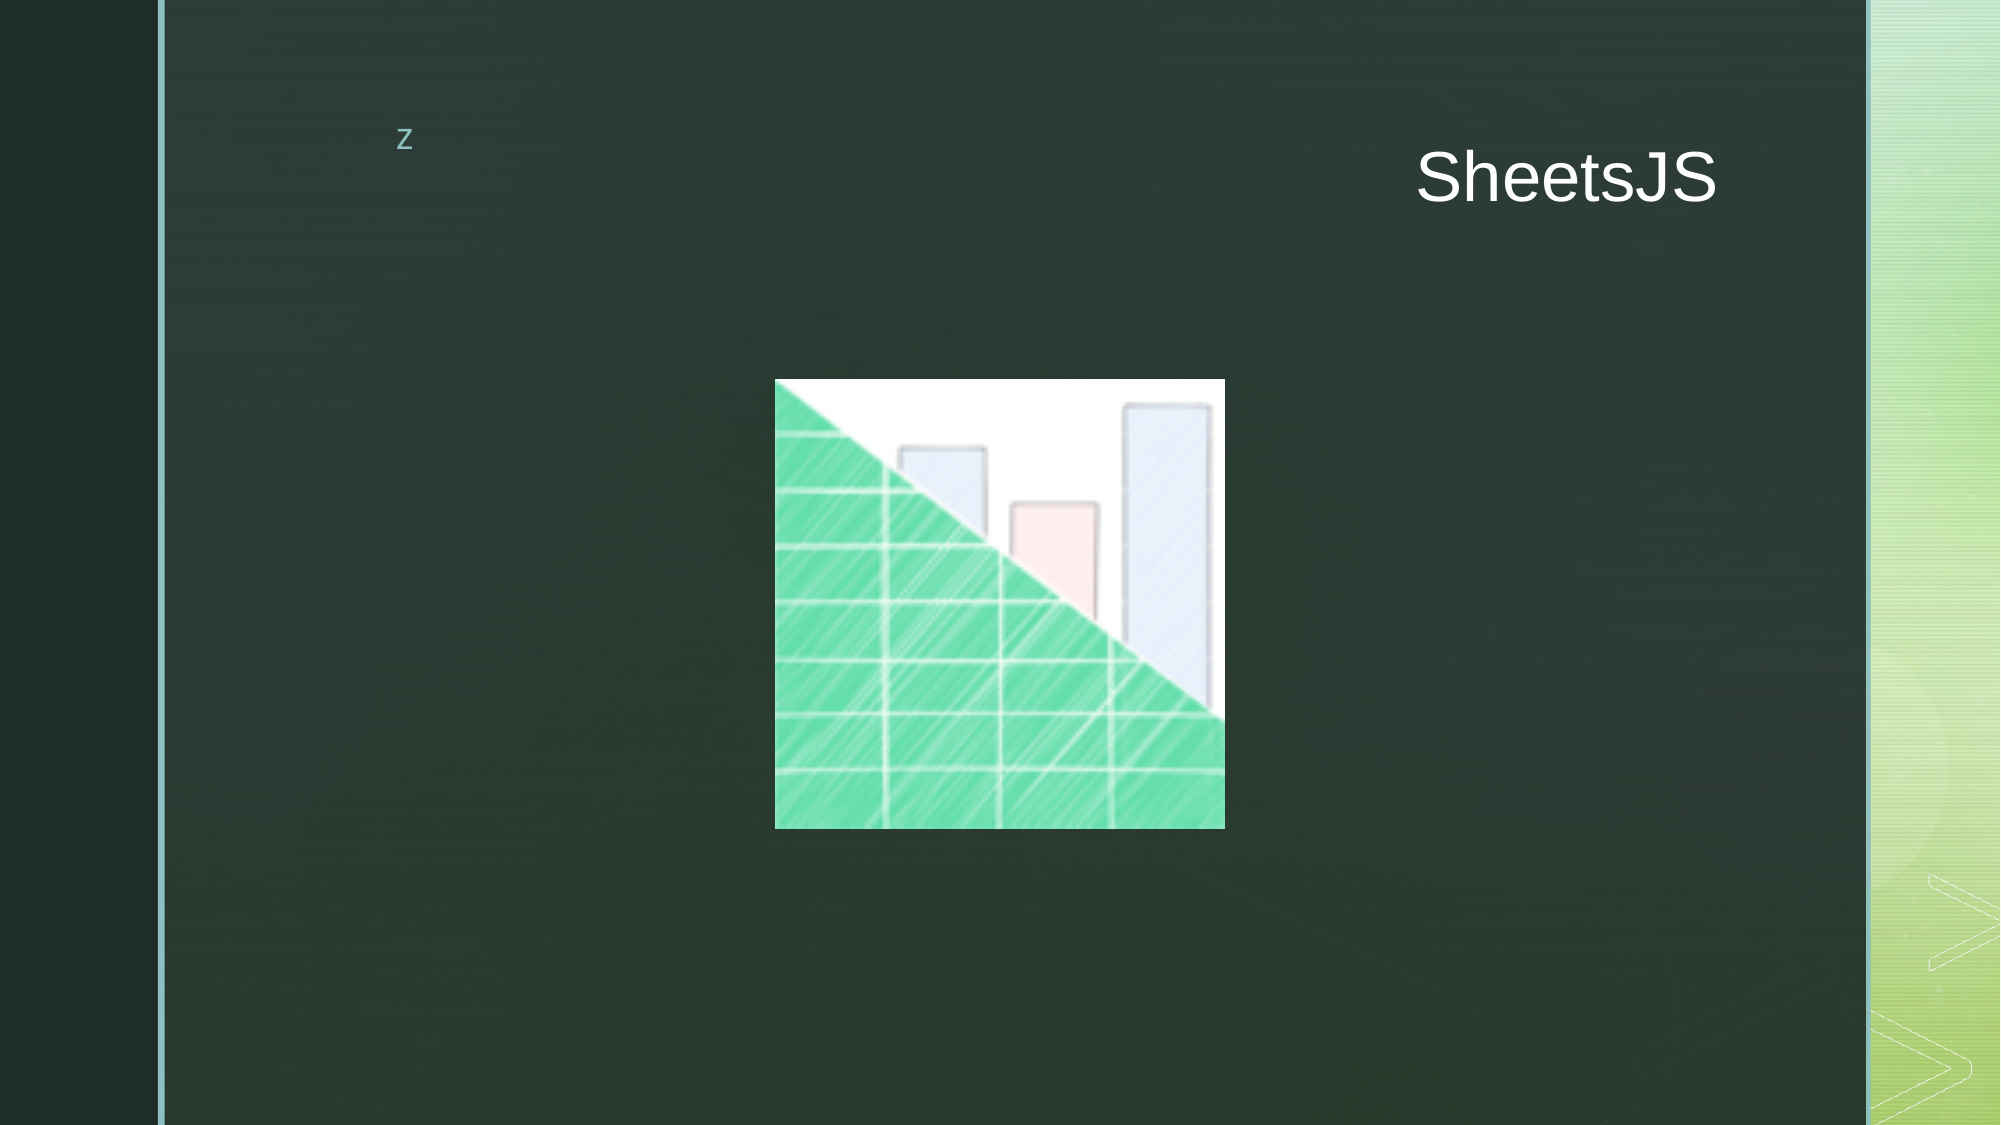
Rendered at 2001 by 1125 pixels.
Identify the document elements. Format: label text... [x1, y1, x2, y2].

picture [1871, 0, 2001, 1125]
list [774, 378, 1226, 830]
title SheetsJS [428, 132, 1734, 310]
